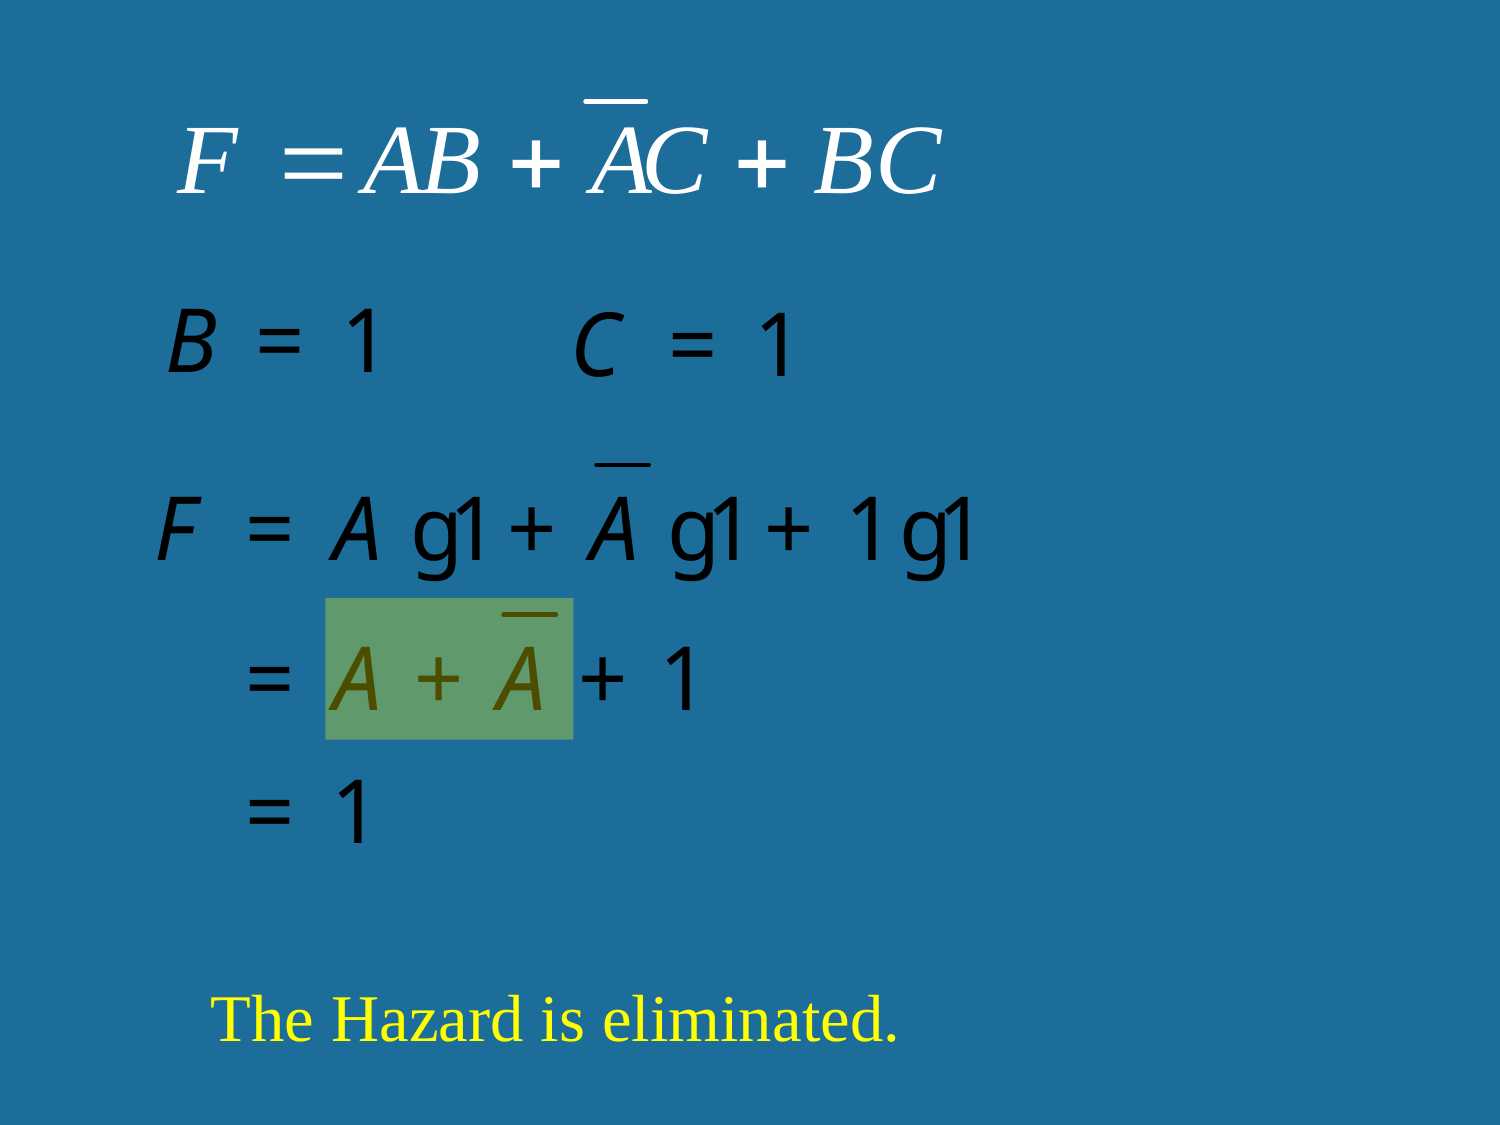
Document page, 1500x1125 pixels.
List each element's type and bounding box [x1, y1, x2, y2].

text_box [145, 444, 994, 859]
text_box [155, 290, 394, 388]
text_box [159, 77, 963, 214]
text_box [195, 967, 975, 1062]
text_box [569, 294, 807, 391]
